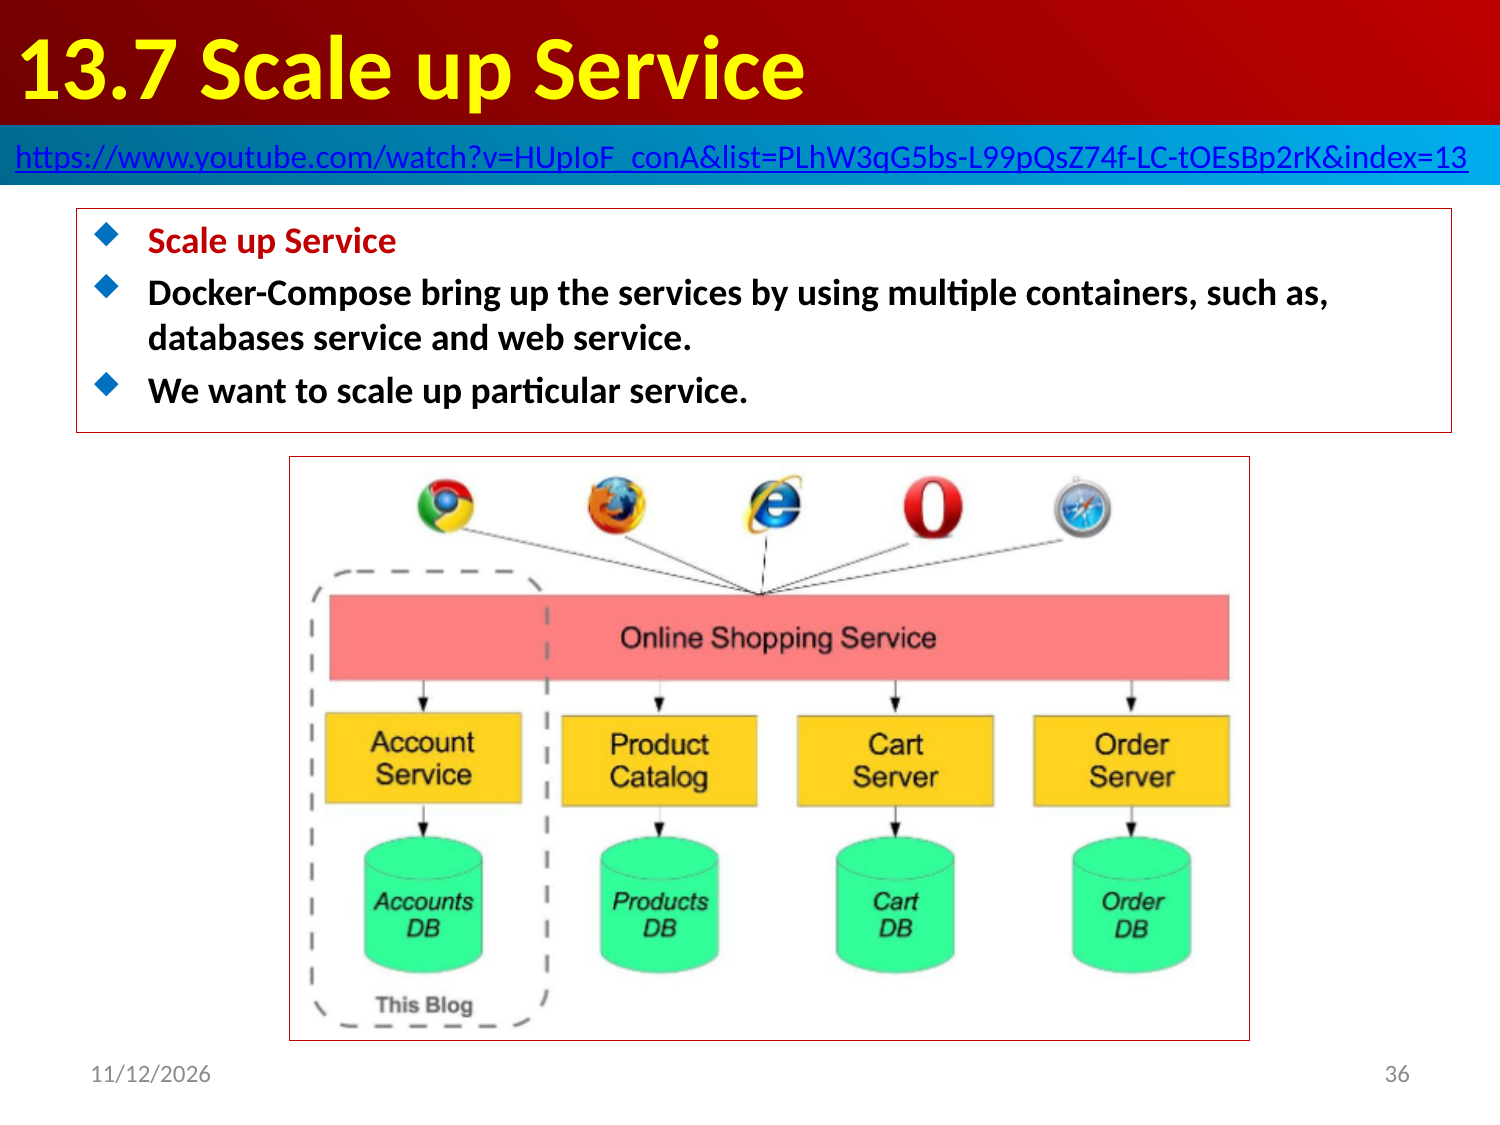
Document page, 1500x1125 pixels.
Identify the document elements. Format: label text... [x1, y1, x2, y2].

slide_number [75, 1042, 425, 1103]
slide_number 36 [1074, 1042, 1425, 1103]
title 13.7 Scale up Service [0, 0, 1500, 125]
text_box https://www.youtube.com/watch?v=HUpIoF_conA&list=PLhW3qG5bs-L99pQsZ74f-LC-tOEsBp2rK&index=13 [0, 125, 1500, 185]
picture [288, 456, 1251, 1041]
subtitle Scale up Service Docker-Compose bring up the services by using multiple containers, such as, databases service and web service. We want to scale up particular service. [76, 208, 1452, 433]
